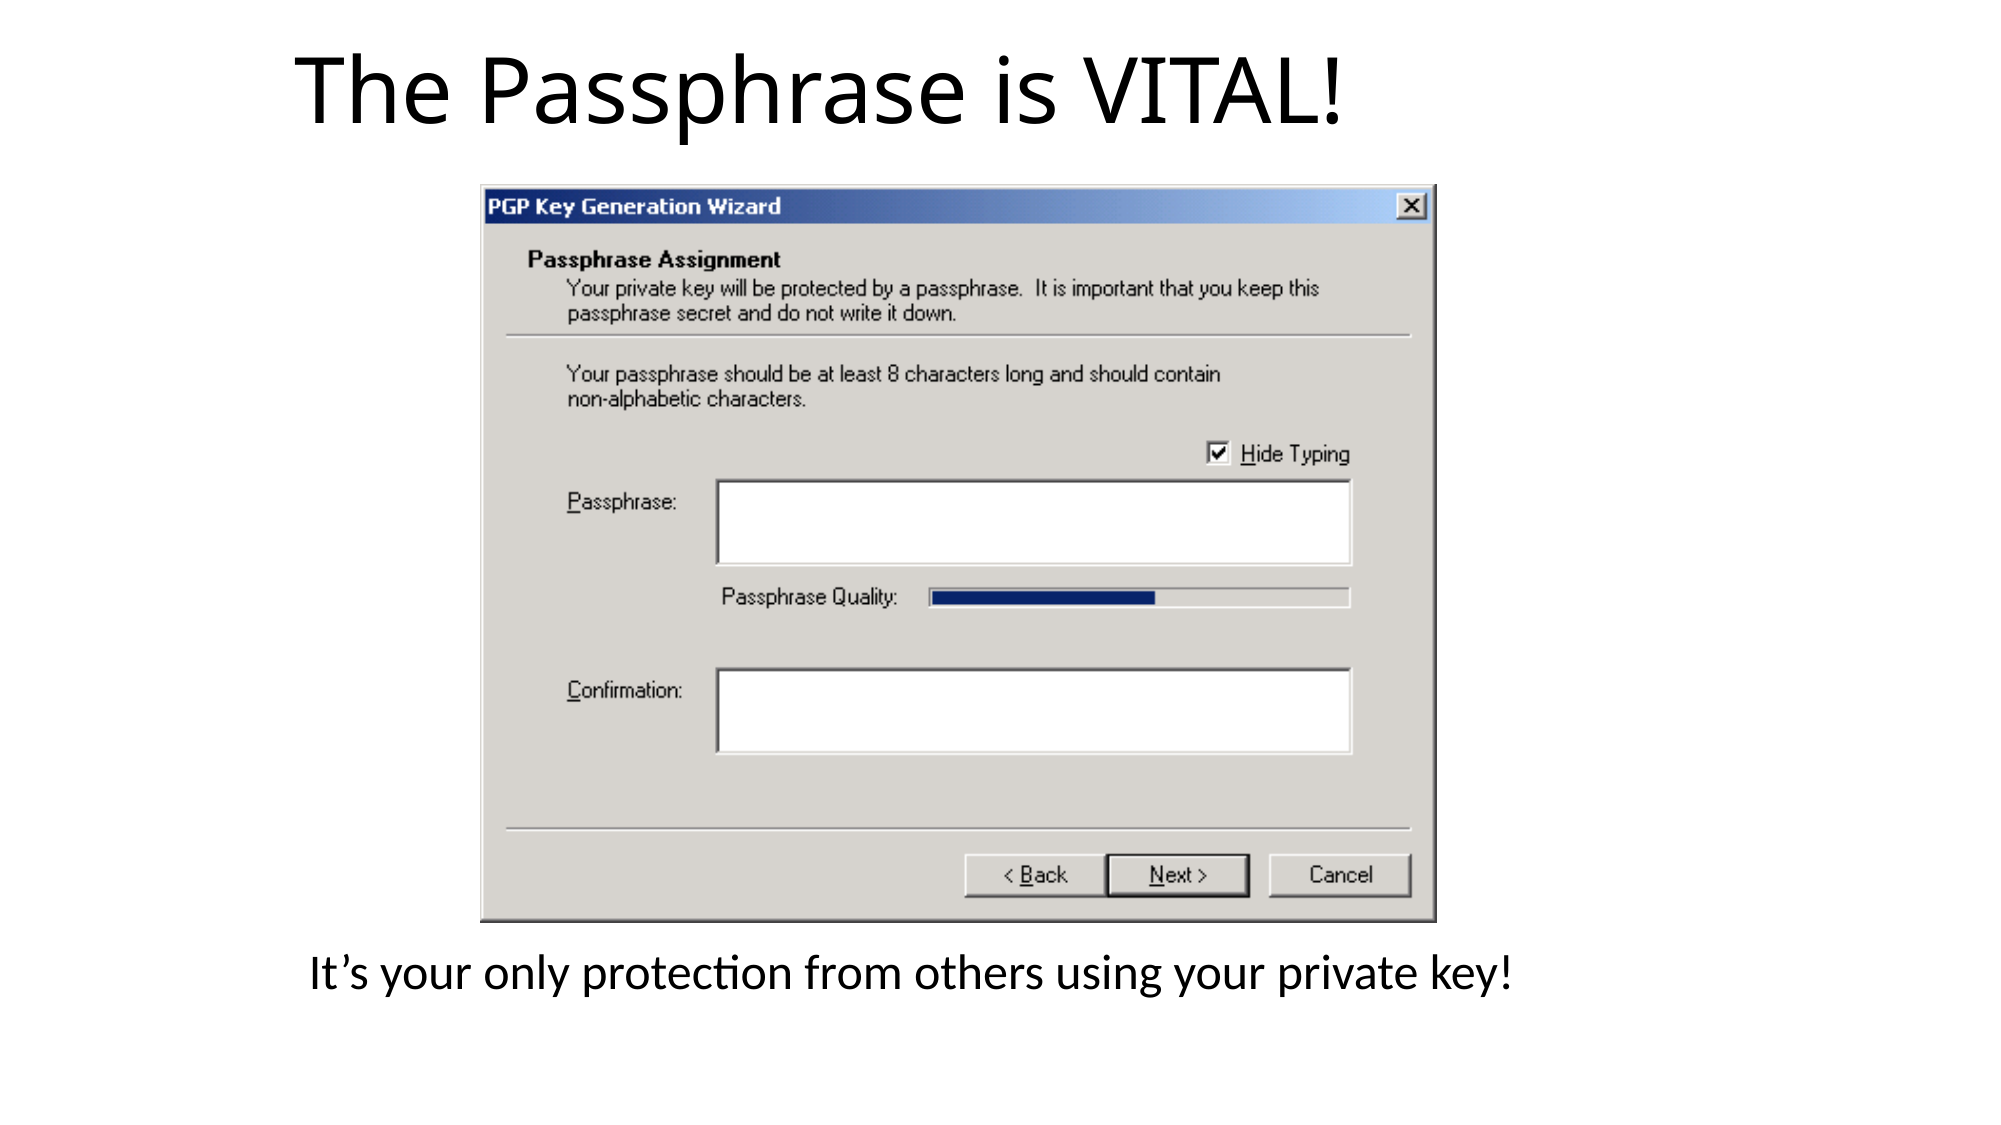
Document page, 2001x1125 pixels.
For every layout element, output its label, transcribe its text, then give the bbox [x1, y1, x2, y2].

text_box It’s your only protection from others using your private key! [294, 931, 1530, 1007]
title The Passphrase is VITAL! [279, 0, 1742, 188]
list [480, 184, 1437, 923]
